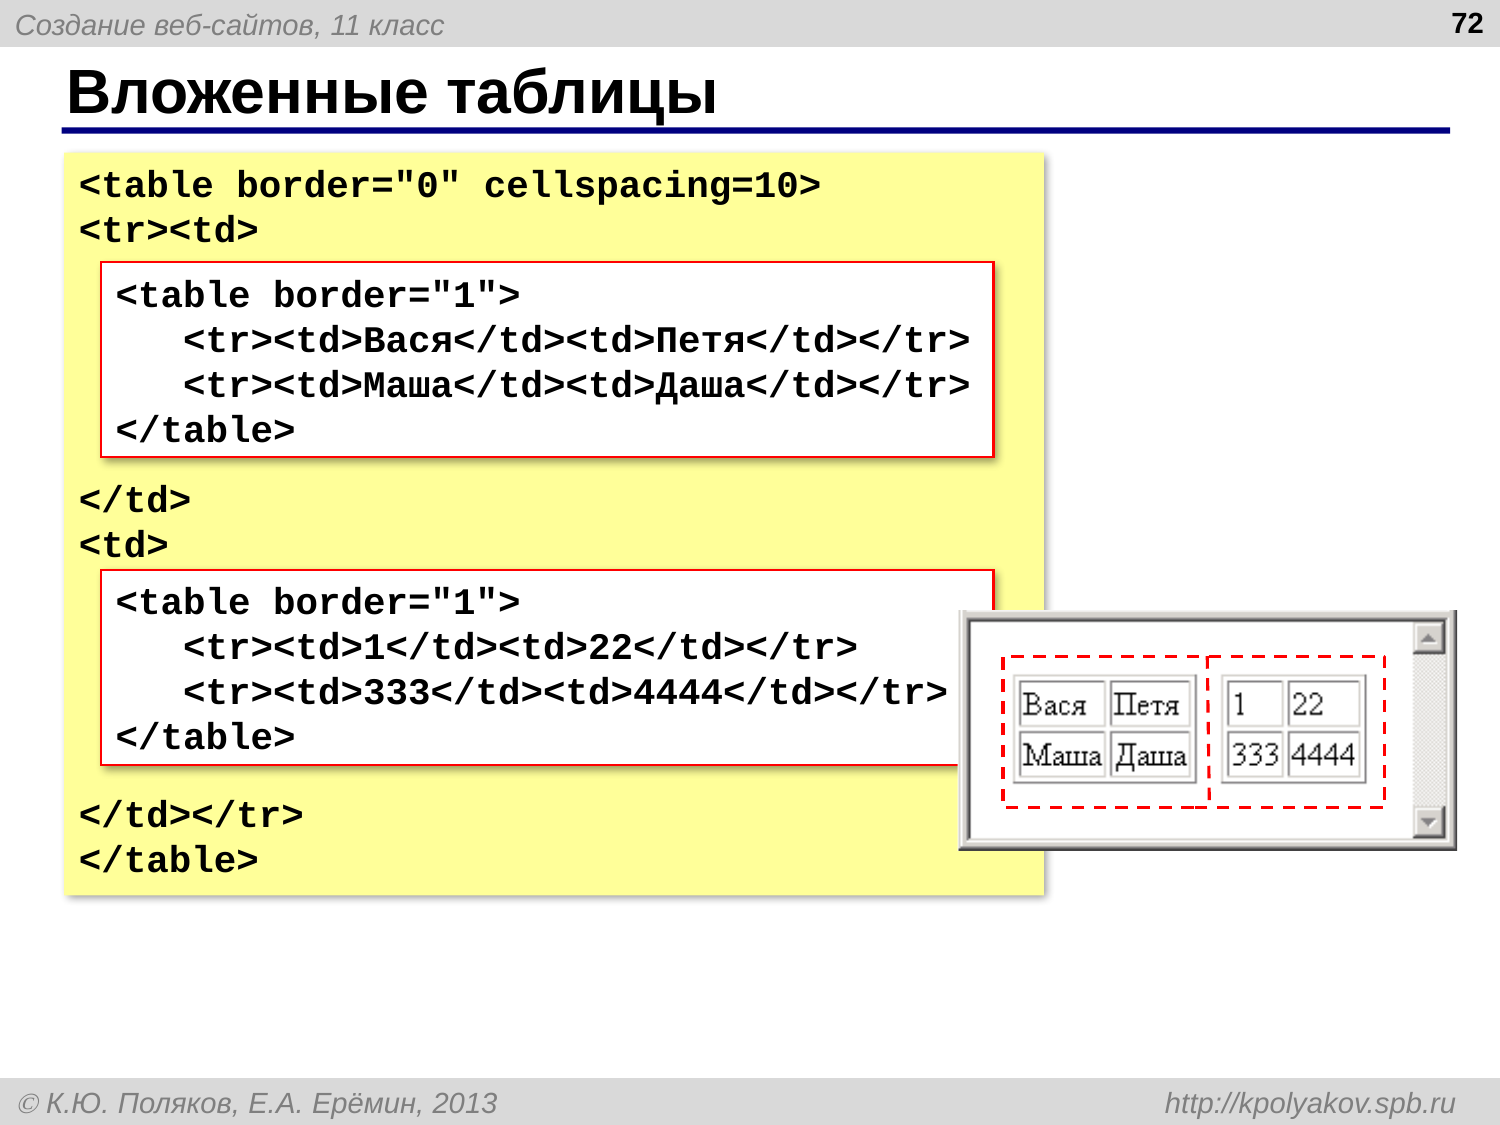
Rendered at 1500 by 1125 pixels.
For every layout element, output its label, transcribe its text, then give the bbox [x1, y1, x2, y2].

text_box <table border="1"> <tr><td>1</td><td>22</td></tr> <tr><td>333</td><td>4444</td></tr> </table> [100, 570, 994, 765]
title Вложенные таблицы [51, 49, 1425, 127]
slide_number 72 [1148, 0, 1500, 75]
text_box <table border="1"> <tr><td>Вася</td><td>Петя</td></tr> <tr><td>Маша</td><td>Даша</td></tr> </table> [100, 262, 994, 458]
text_box <table border="0" cellspacing=10> <tr><td> </td> <td> </td></tr> </table> [64, 152, 1044, 896]
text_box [1002, 655, 1385, 808]
picture [957, 610, 1458, 851]
